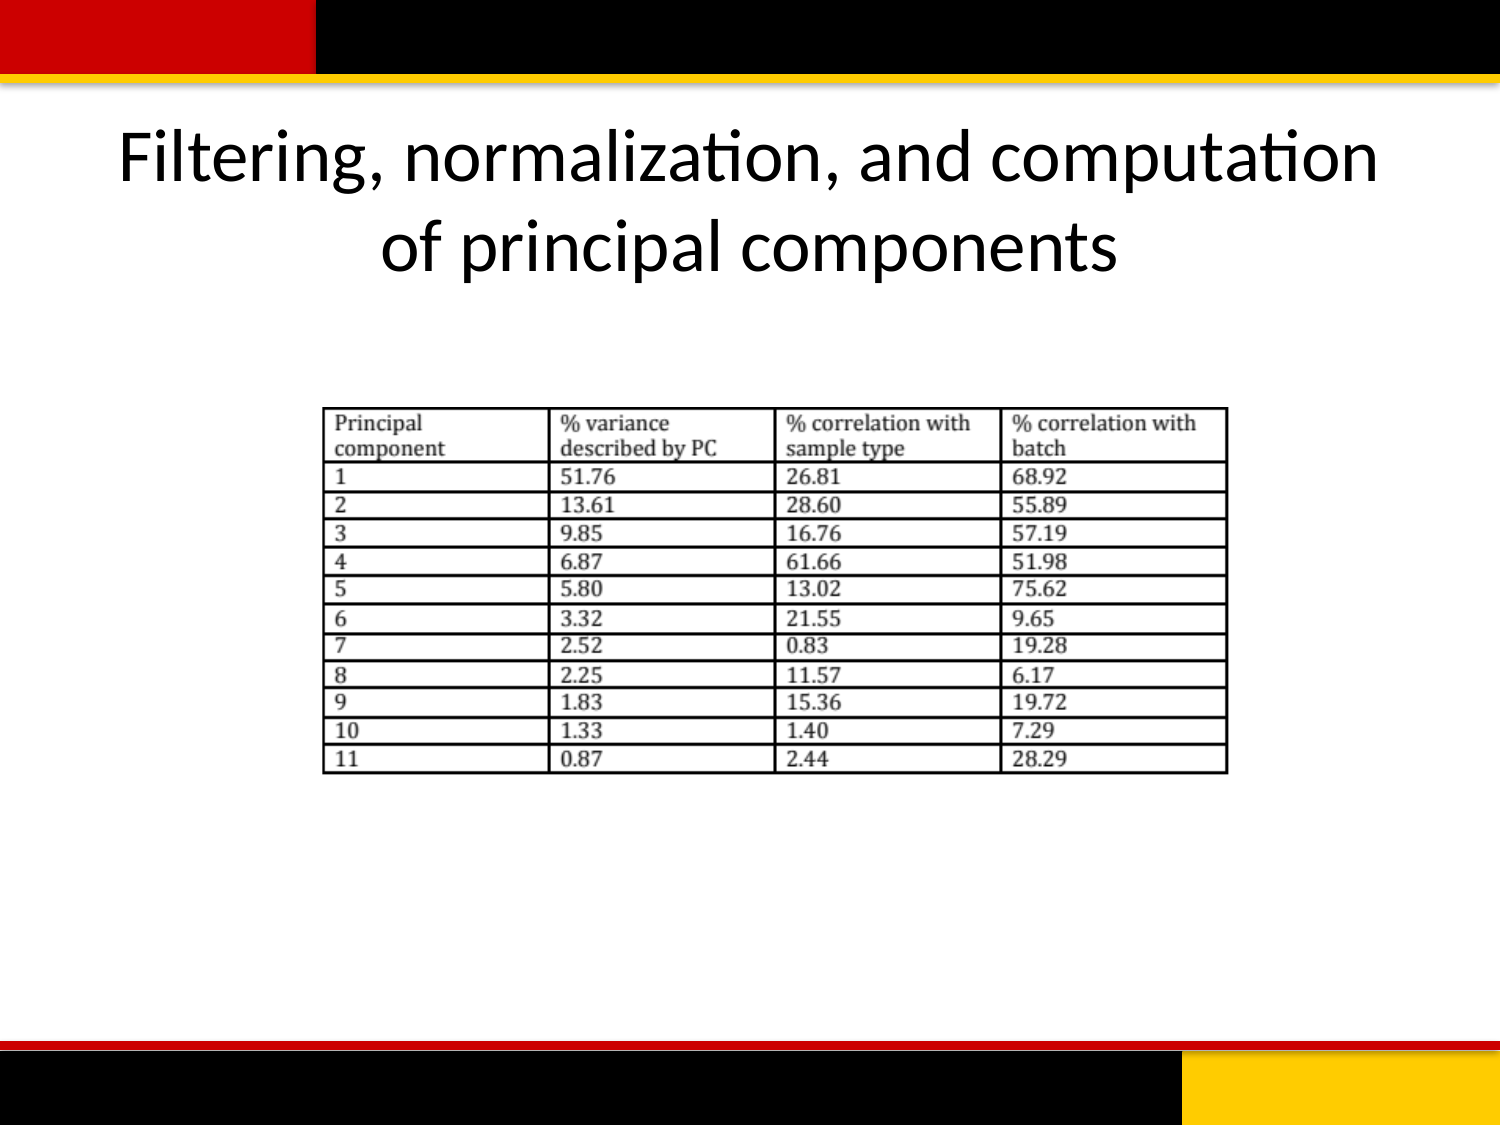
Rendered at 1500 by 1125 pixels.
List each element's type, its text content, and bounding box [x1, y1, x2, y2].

picture [321, 407, 1246, 800]
title Filtering, normalization, and computation of principal components [75, 113, 1425, 280]
